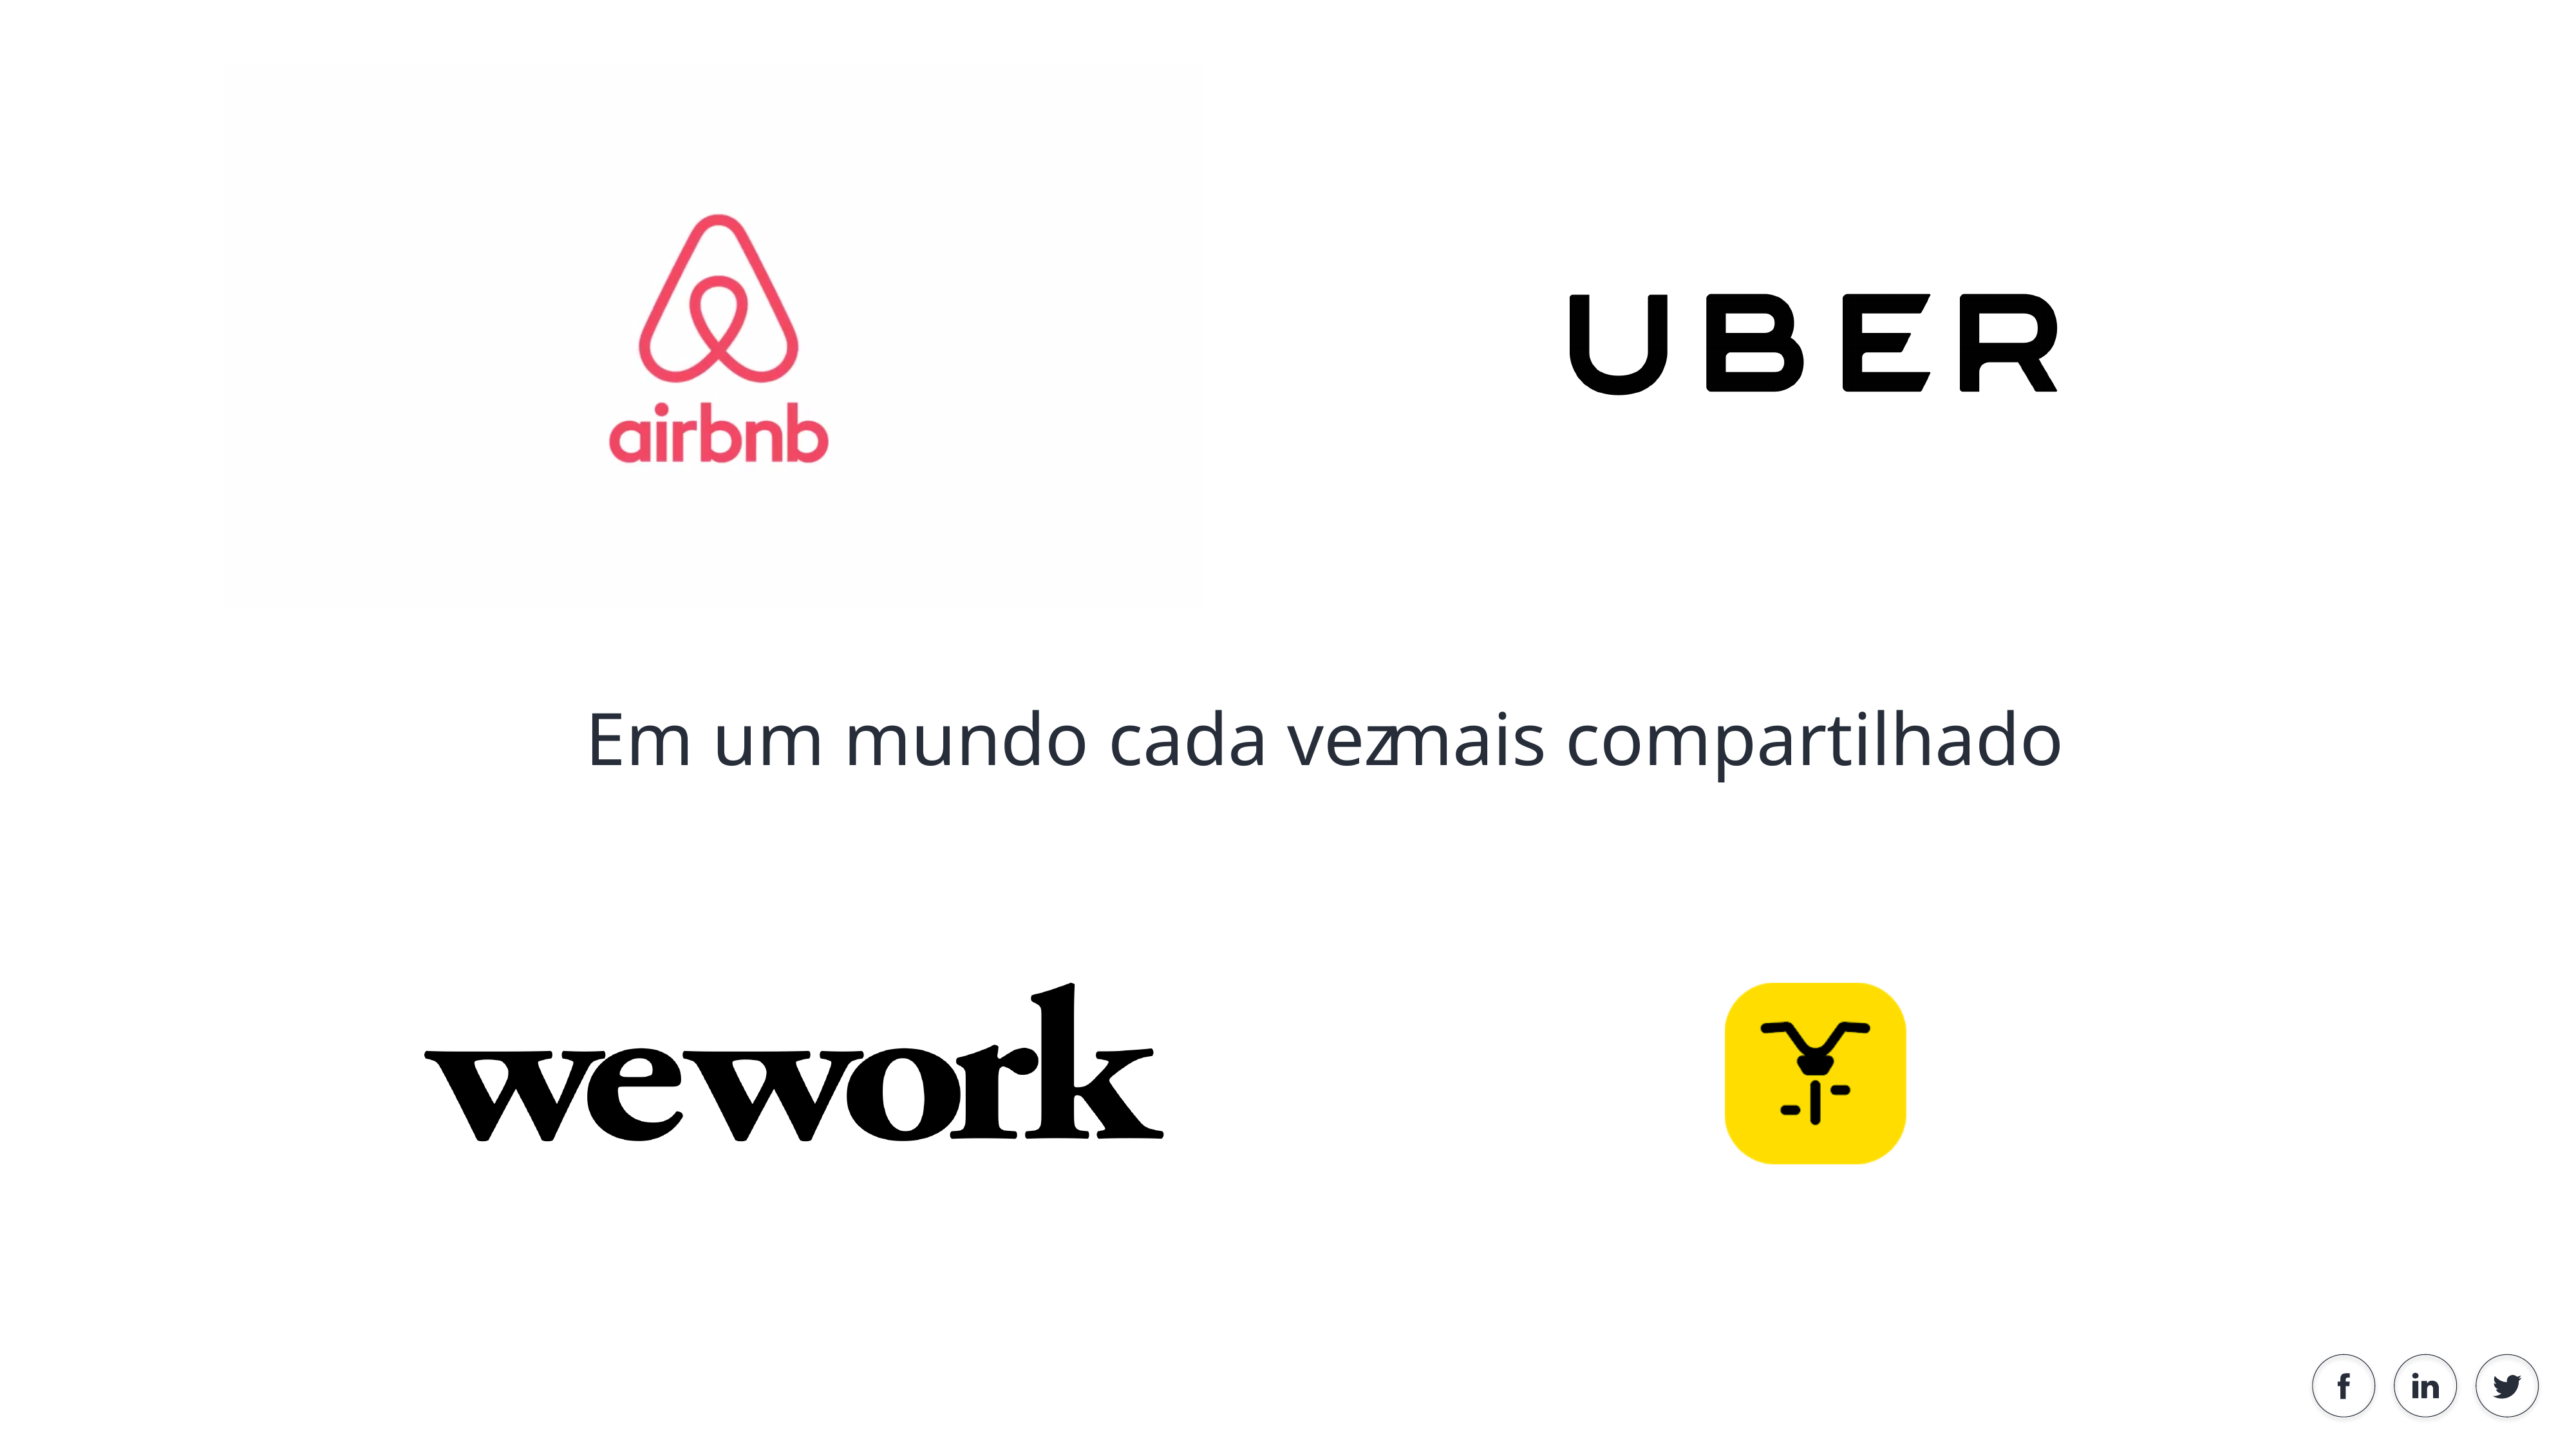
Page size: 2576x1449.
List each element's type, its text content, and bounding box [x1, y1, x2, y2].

text_box Em um mundo cada vez [576, 688, 1375, 785]
picture [1570, 99, 2062, 591]
picture [223, 64, 1204, 609]
picture [1724, 982, 1906, 1164]
text_box mais compartilhado [1375, 688, 2074, 785]
picture [424, 982, 1170, 1142]
